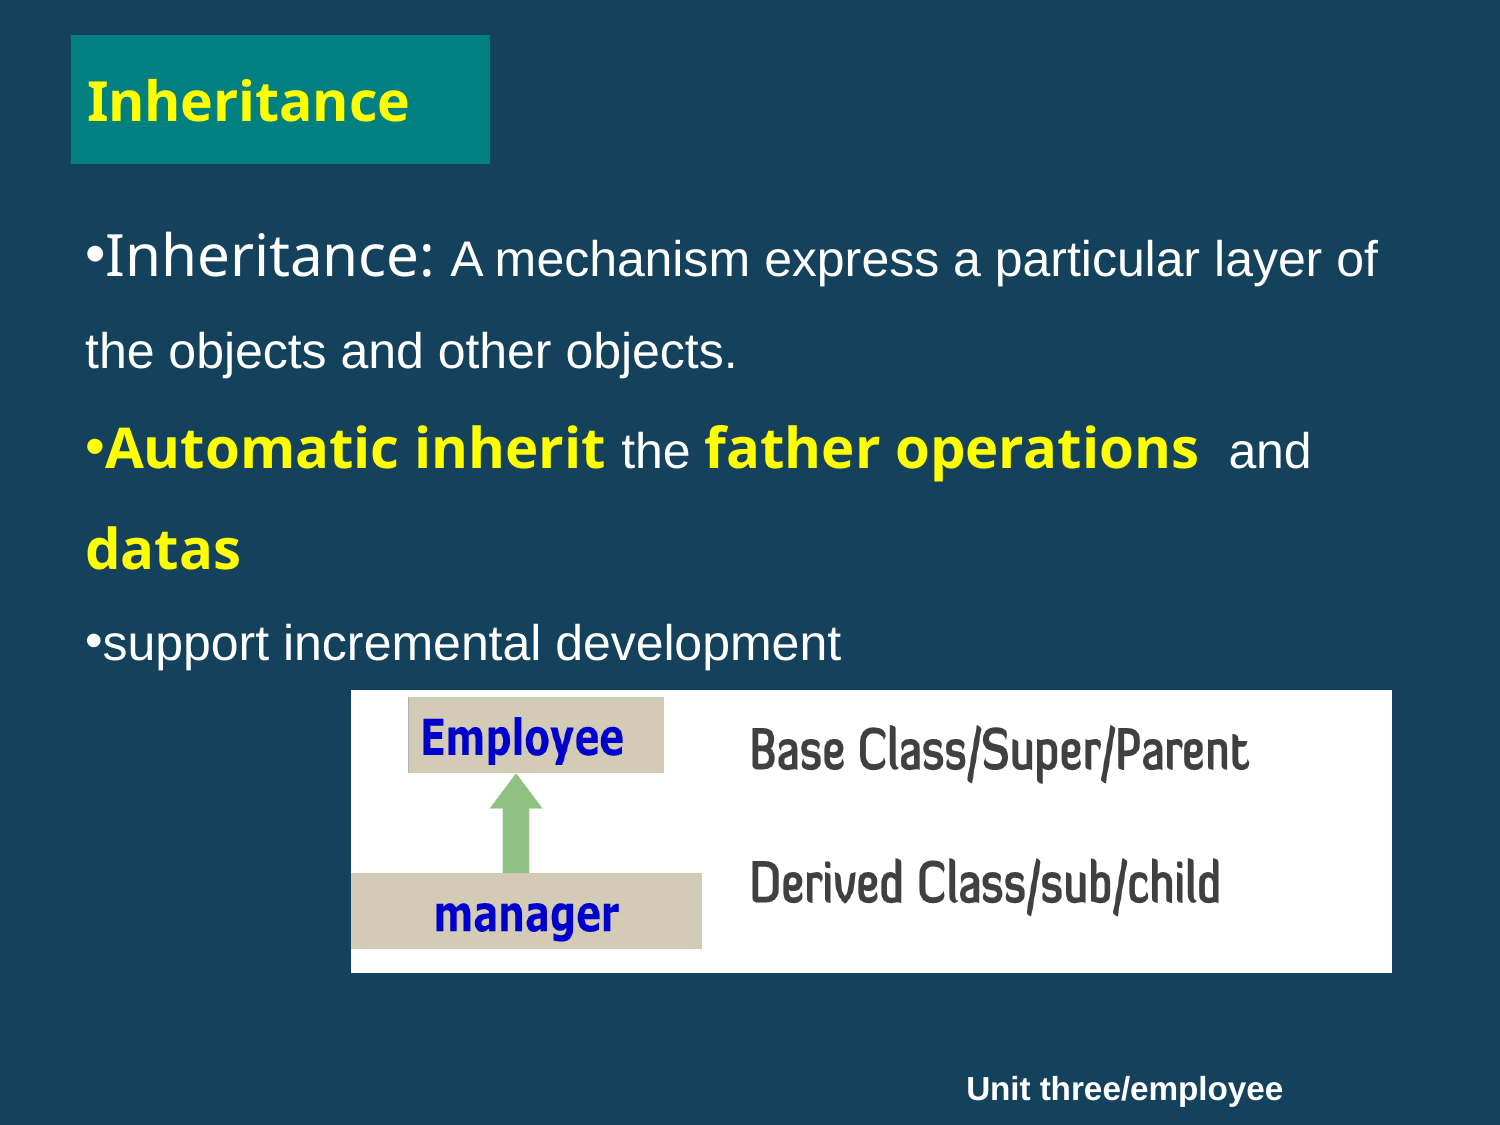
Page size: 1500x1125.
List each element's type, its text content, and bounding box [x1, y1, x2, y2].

picture [351, 689, 1392, 974]
text_box Unit three/employee [951, 1059, 1498, 1115]
title Inheritance [70, 35, 491, 164]
text_box Inheritance: A mechanism express a particular layer of the objects and other objects. Automatic inherit the father operations and datas support incremental development [70, 175, 1457, 679]
